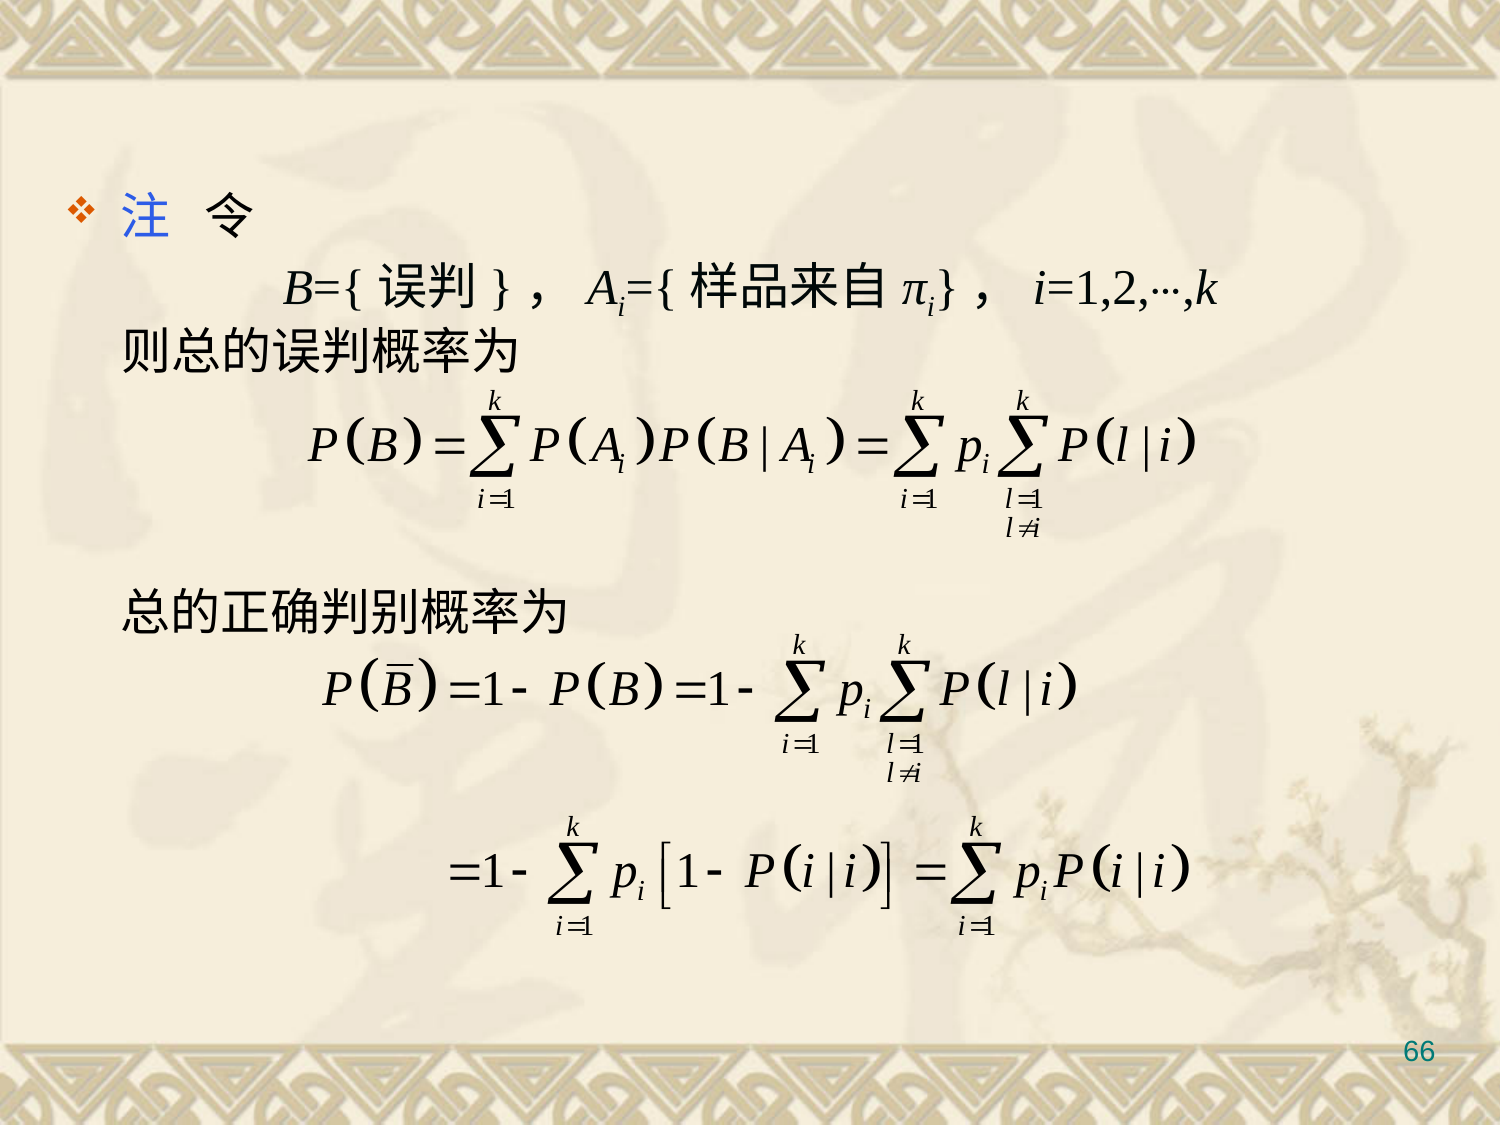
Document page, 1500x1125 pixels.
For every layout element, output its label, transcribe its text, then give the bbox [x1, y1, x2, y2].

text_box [317, 627, 1191, 941]
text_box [302, 381, 1198, 551]
slide_number 66 [1074, 1024, 1451, 1103]
picture [0, 1, 1500, 1125]
list 注 令 B={误判}，Ai={样品来自πi}，i=1,2,⋯,k 则总的误判概率为 总的正确判别概率为 [49, 113, 1451, 1001]
